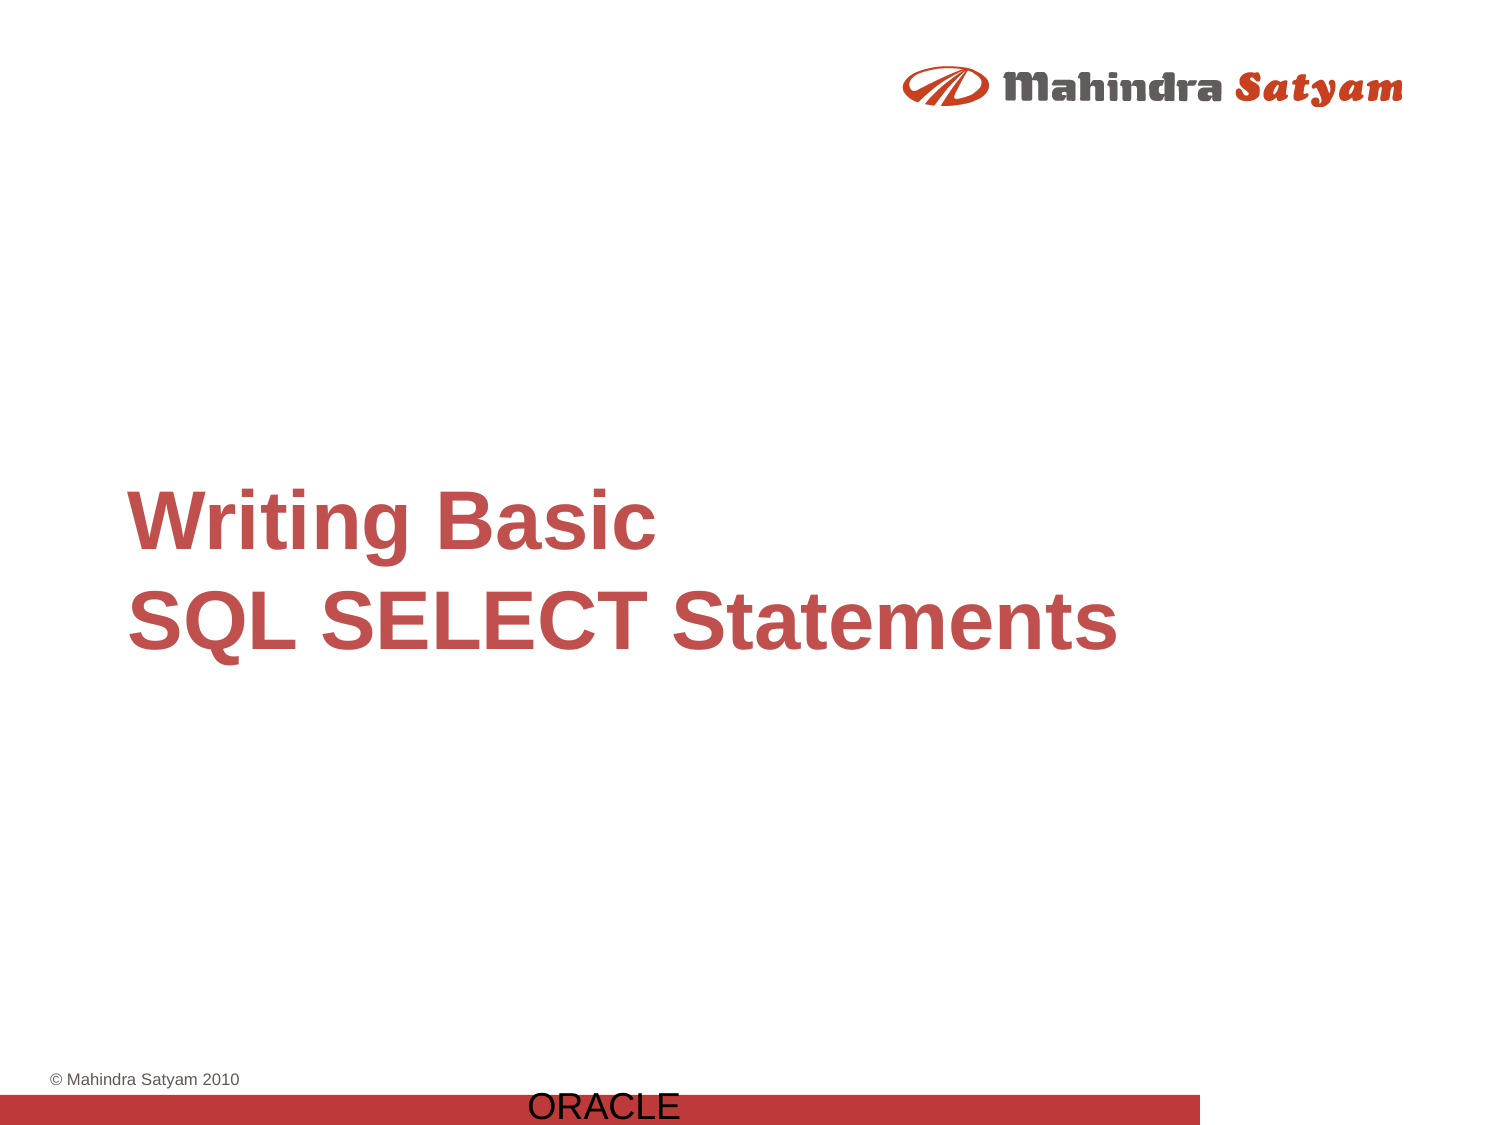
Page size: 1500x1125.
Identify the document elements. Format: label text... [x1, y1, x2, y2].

title Writing Basic SQL SELECT Statements [112, 458, 1388, 701]
footer ORACLE [512, 1074, 988, 1116]
picture [902, 66, 1402, 107]
